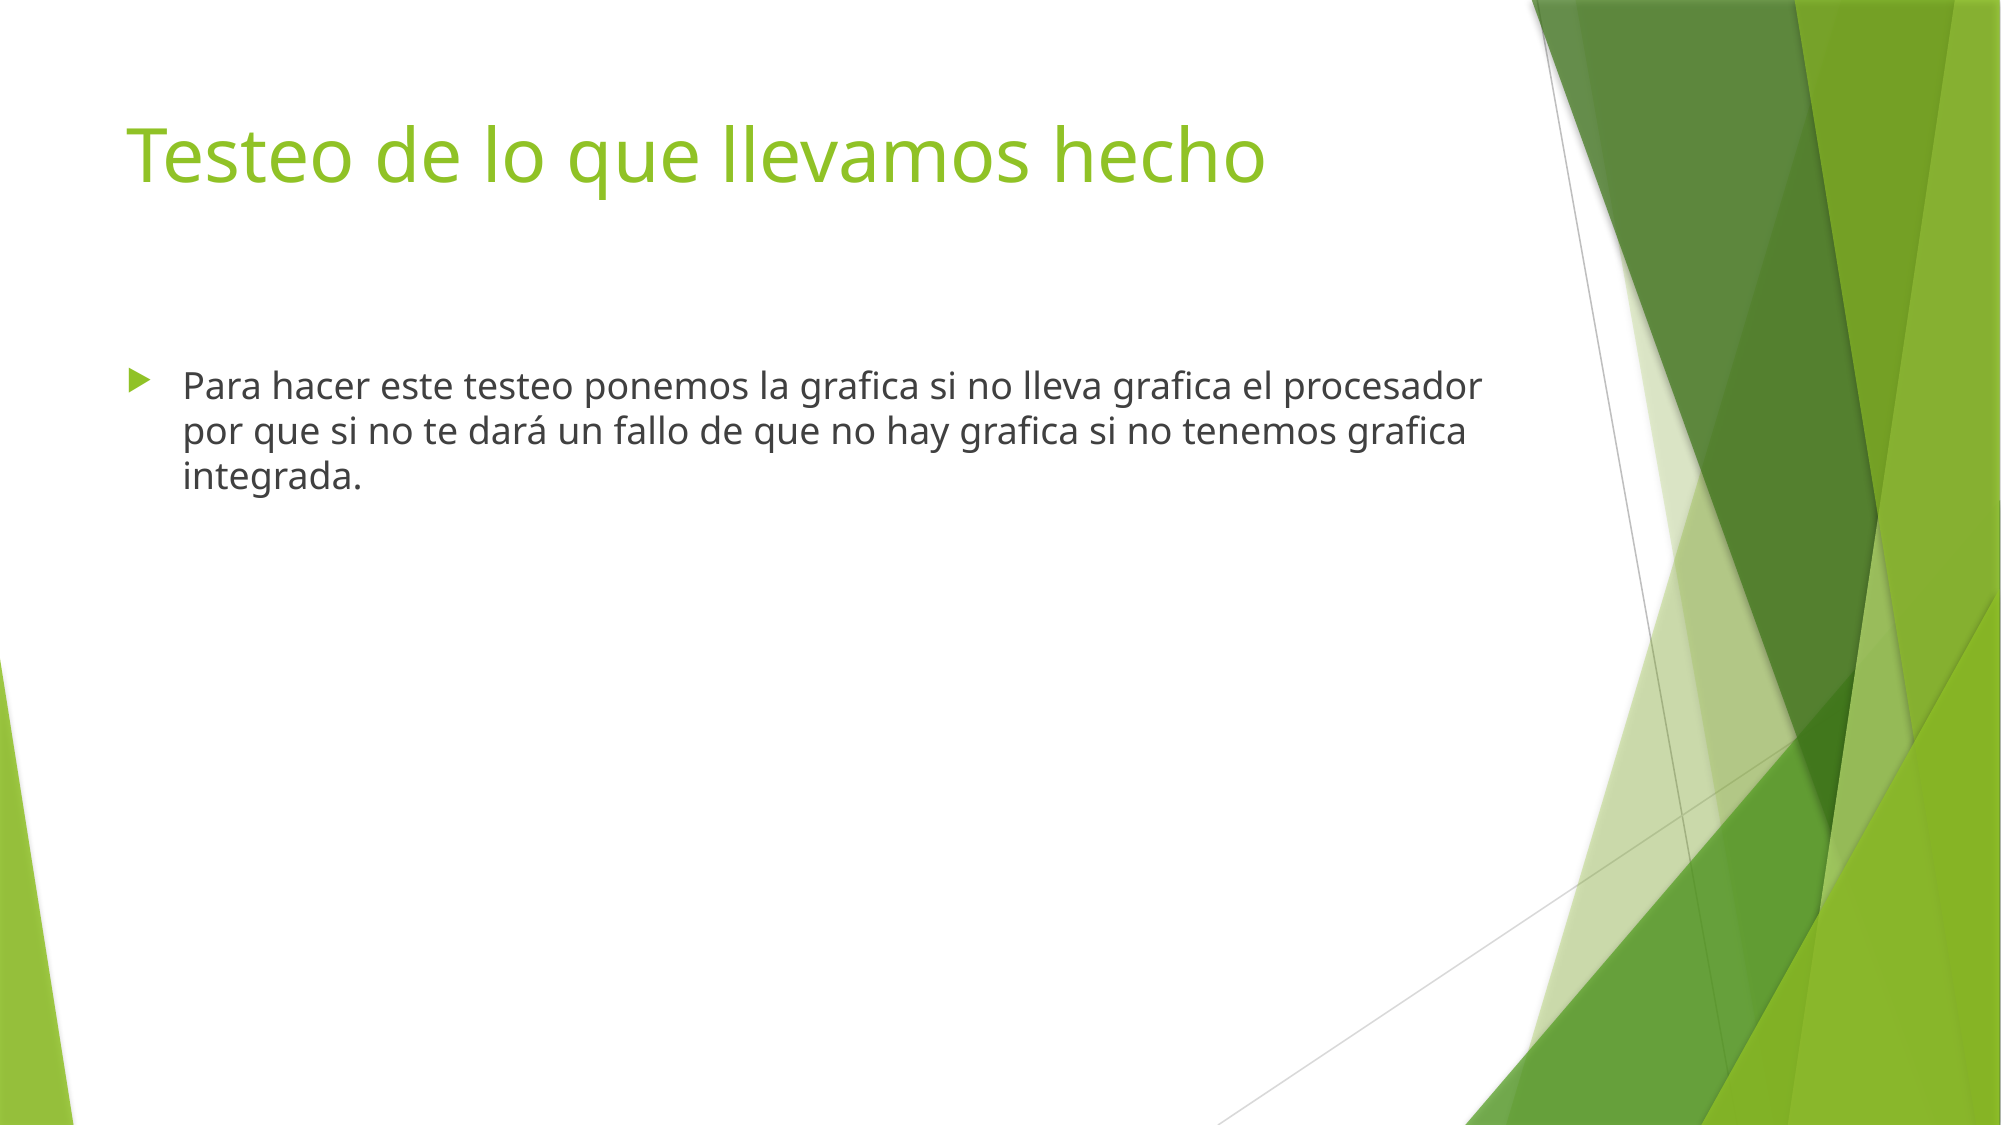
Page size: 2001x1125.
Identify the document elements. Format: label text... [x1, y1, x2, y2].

title Testeo de lo que llevamos hecho [111, 99, 1522, 317]
list Para hacer este testeo ponemos la grafica si no lleva grafica el procesador por que si no te dará un fallo de que no hay grafica si no tenemos grafica integrada. [111, 354, 1522, 992]
